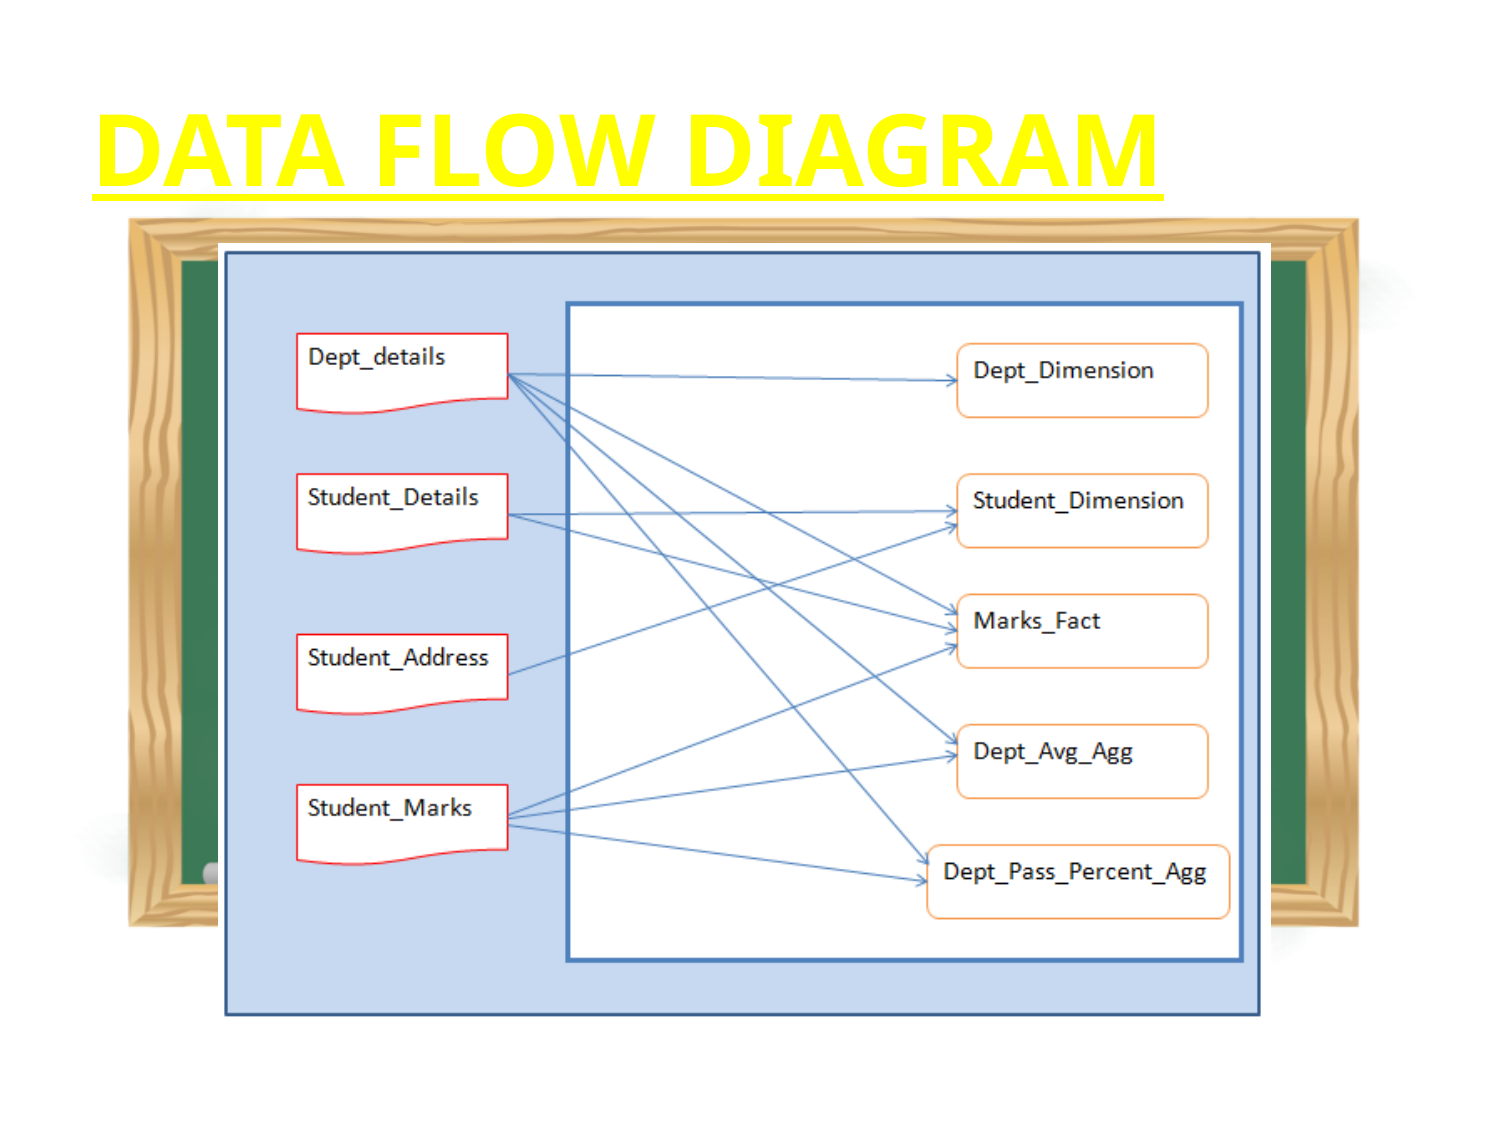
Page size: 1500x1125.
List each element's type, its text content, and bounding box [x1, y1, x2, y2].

picture [0, 0, 1500, 1125]
text_box DATA FLOW DIAGRAM [76, 88, 1329, 220]
